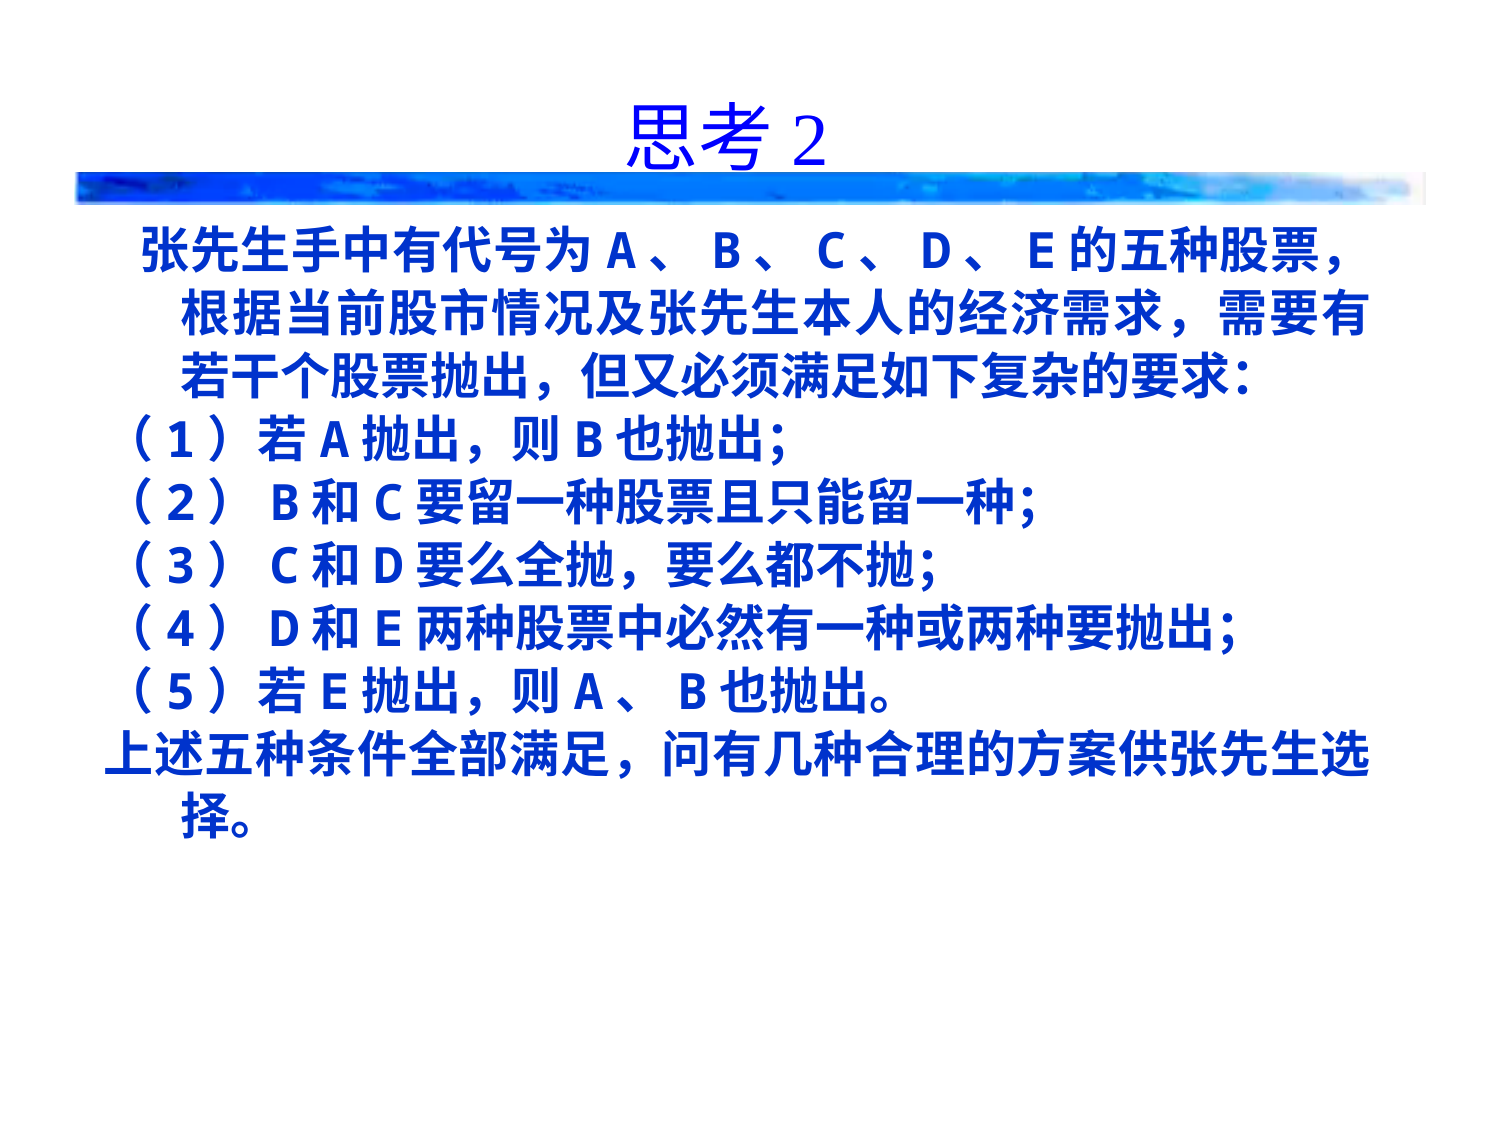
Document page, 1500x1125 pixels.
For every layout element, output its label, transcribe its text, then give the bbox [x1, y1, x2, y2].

list 张先生手中有代号为A、B、C、D、E的五种股票，根据当前股市情况及张先生本人的经济需求，需要有若干个股票抛出，但又必须满足如下复杂的要求： （1）若A抛出，则B也抛出； （2）B和C要留一种股票且只能留一种； （3）C和D要么全抛，要么都不抛； （4）D和E两种股票中必然有一种或两种要抛出； （5）若E抛出，则A、B也抛出。 上述五种条件全部满足，问有几种合理的方案供张先生选择。 [88, 207, 1387, 1125]
text_box 思考2 [88, 0, 1364, 188]
picture [74, 172, 1426, 205]
